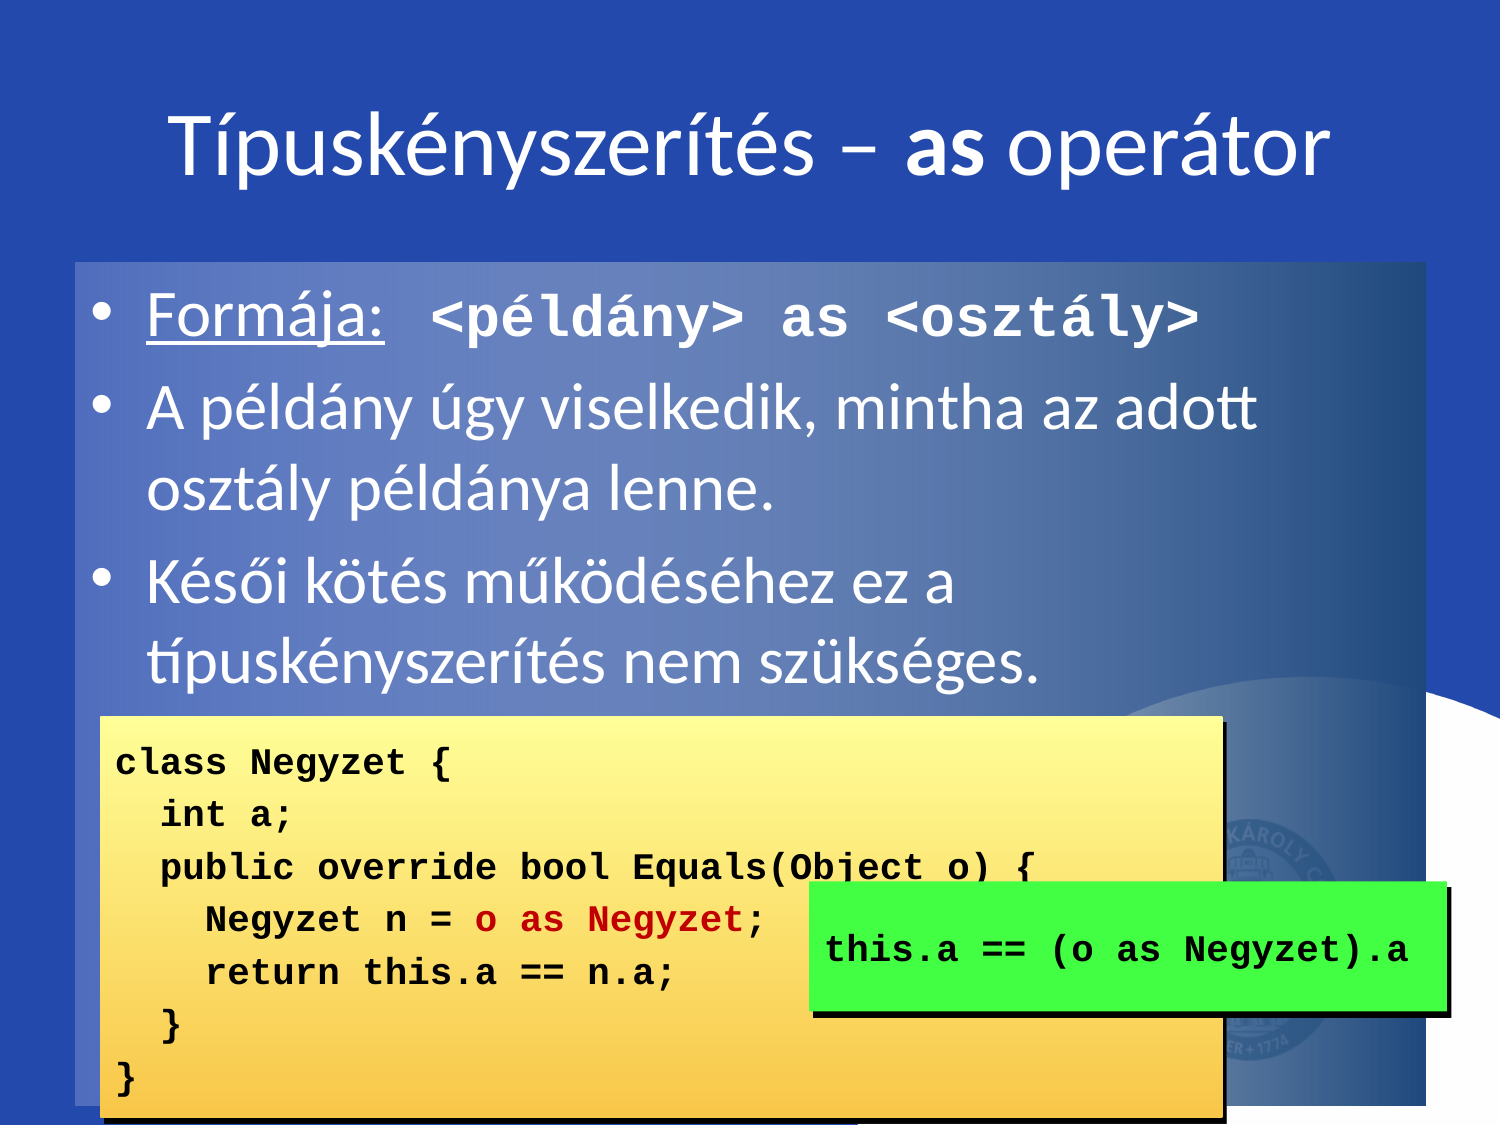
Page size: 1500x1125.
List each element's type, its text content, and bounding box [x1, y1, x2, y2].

title Típuskényszerítés – as operátor [75, 45, 1425, 233]
text_box class Negyzet { int a; public override bool Equals(Object o) { Negyzet n = o as Negyzet; return this.a == n.a; } } [100, 716, 1223, 1118]
text_box this.a == (o as Negyzet).a [809, 881, 1447, 1012]
picture [0, 0, 1500, 1125]
list Formája: <példány> as <osztály> A példány úgy viselkedik, mintha az adott osztály példánya lenne. Késői kötés működéséhez ez a típuskényszerítés nem szükséges. [75, 262, 1425, 1106]
